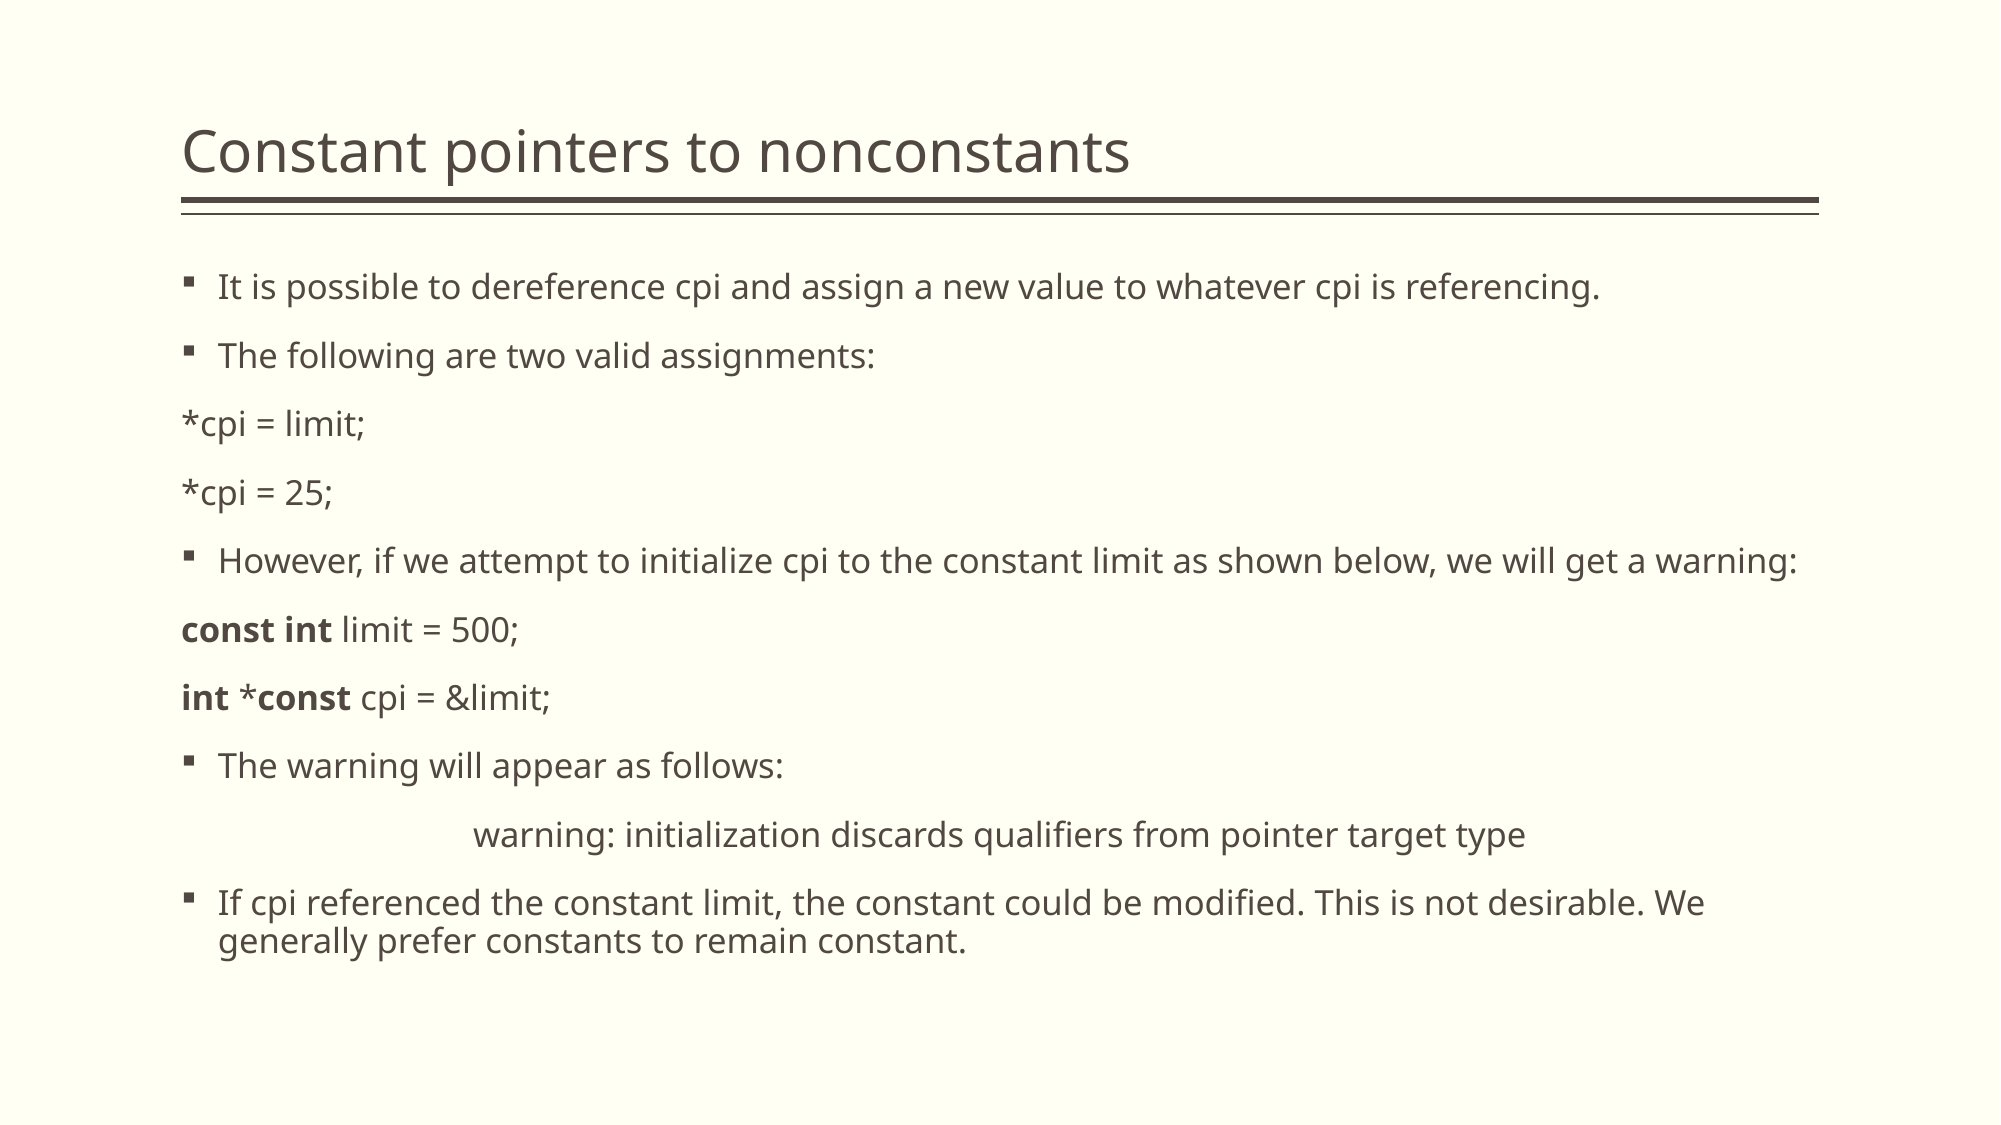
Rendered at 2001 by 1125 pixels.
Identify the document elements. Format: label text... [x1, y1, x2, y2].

title Constant pointers to nonconstants [181, 12, 1819, 193]
list It is possible to dereference cpi and assign a new value to whatever cpi is referencing. The following are two valid assignments: *cpi = limit; *cpi = 25; However, if we attempt to initialize cpi to the constant limit as shown below, we will get a warning: const int limit = 500; int *const cpi = &limit; The warning will appear as follows: warning: initialization discards qualifiers from pointer target type If cpi referenced the constant limit, the constant could be modified. This is not desirable. We generally prefer constants to remain constant. [181, 262, 1819, 1013]
